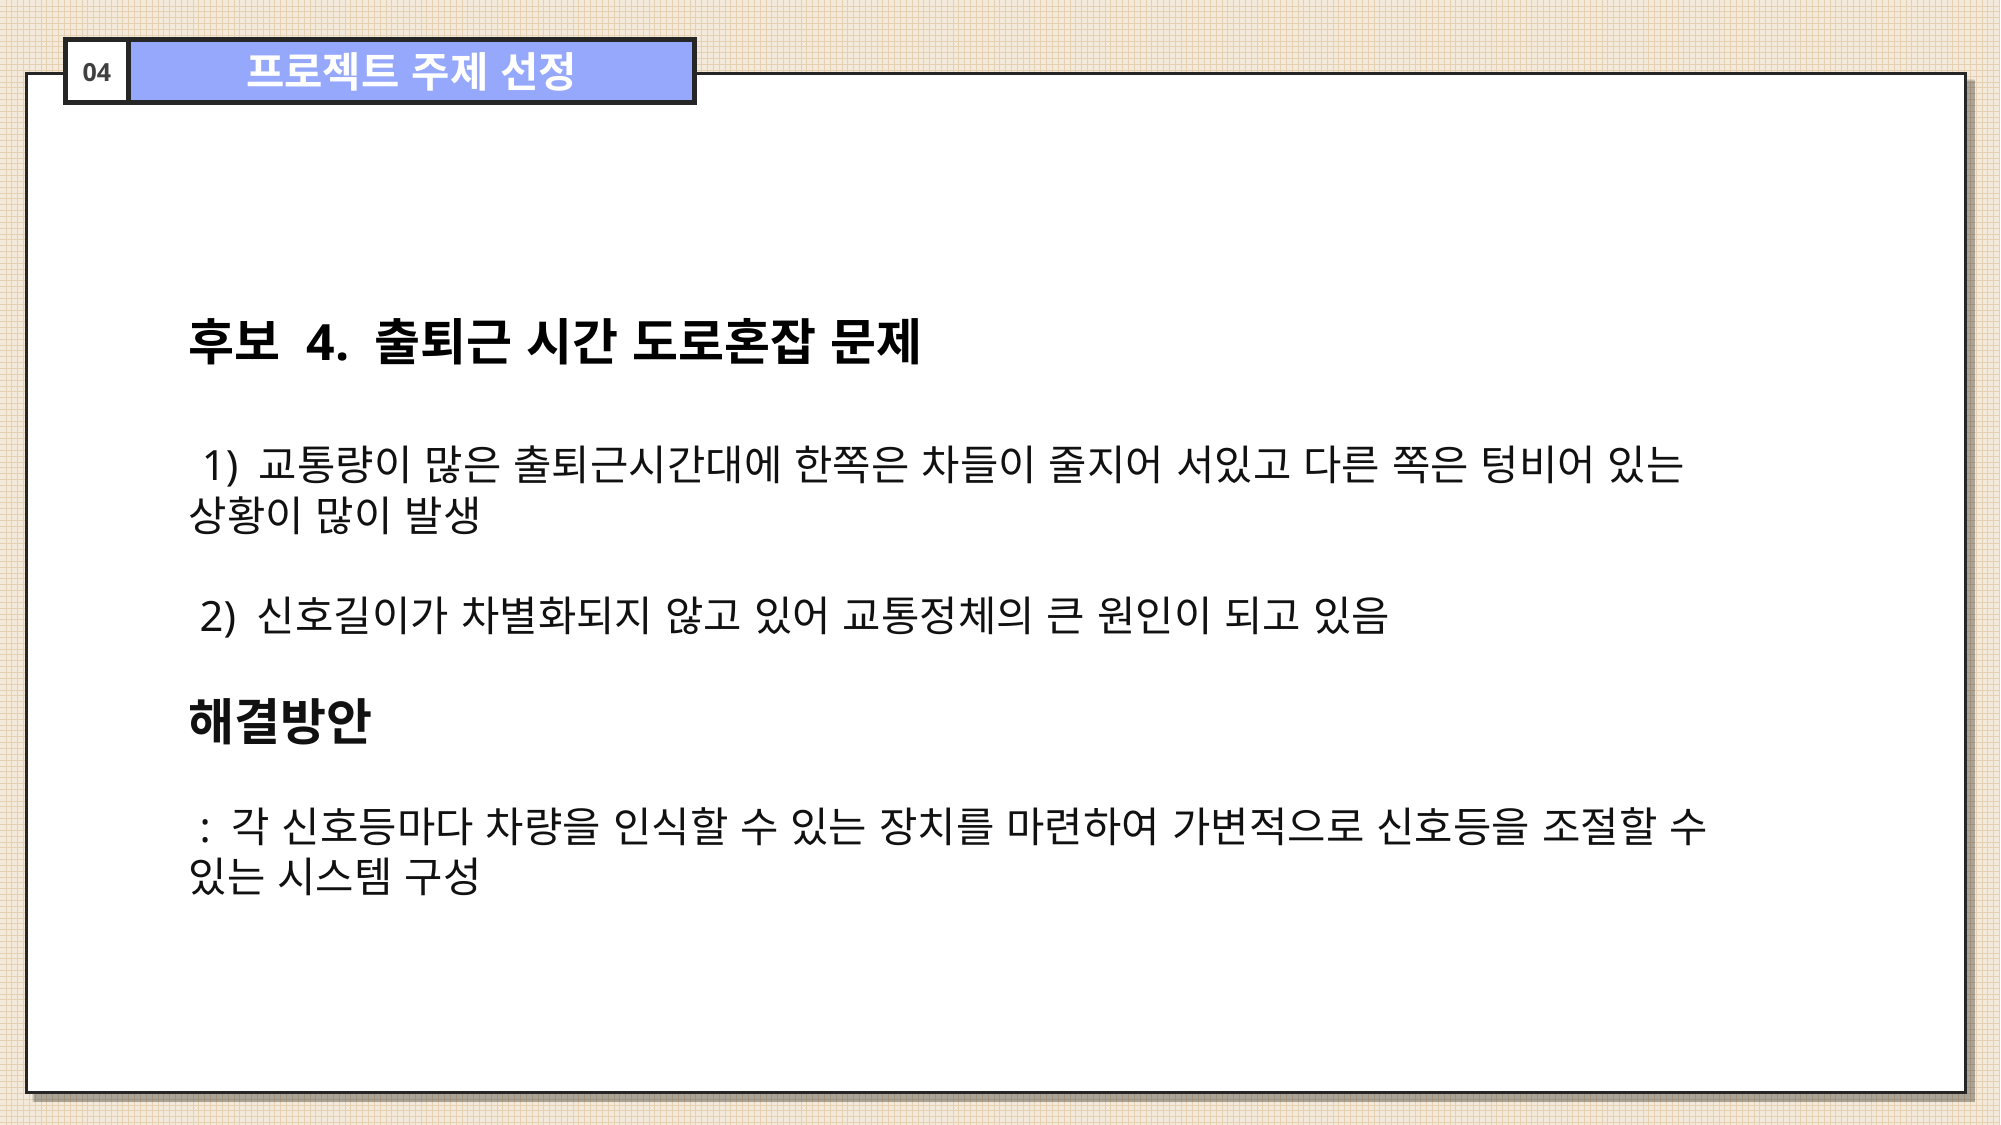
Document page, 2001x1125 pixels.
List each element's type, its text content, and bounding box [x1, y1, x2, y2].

text_box [26, 72, 1966, 1094]
text_box 후보 4. 출퇴근 시간 도로혼잡 문제 1) 교통량이 많은 출퇴근시간대에 한쪽은 차들이 줄지어 서있고 다른 쪽은 텅비어 있는 상황이 많이 발생 2) 신호길이가 차별화되지 않고 있어 교통정체의 큰 원인이 되고 있음 해결방안 : 각 신호등마다 차량을 인식할 수 있는 장치를 마련하여 가변적으로 신호등을 조절할 수 있는 시스템 구성 [174, 302, 1774, 958]
text_box 04 [64, 39, 130, 104]
text_box 프로젝트 주제 선정 [130, 39, 696, 104]
